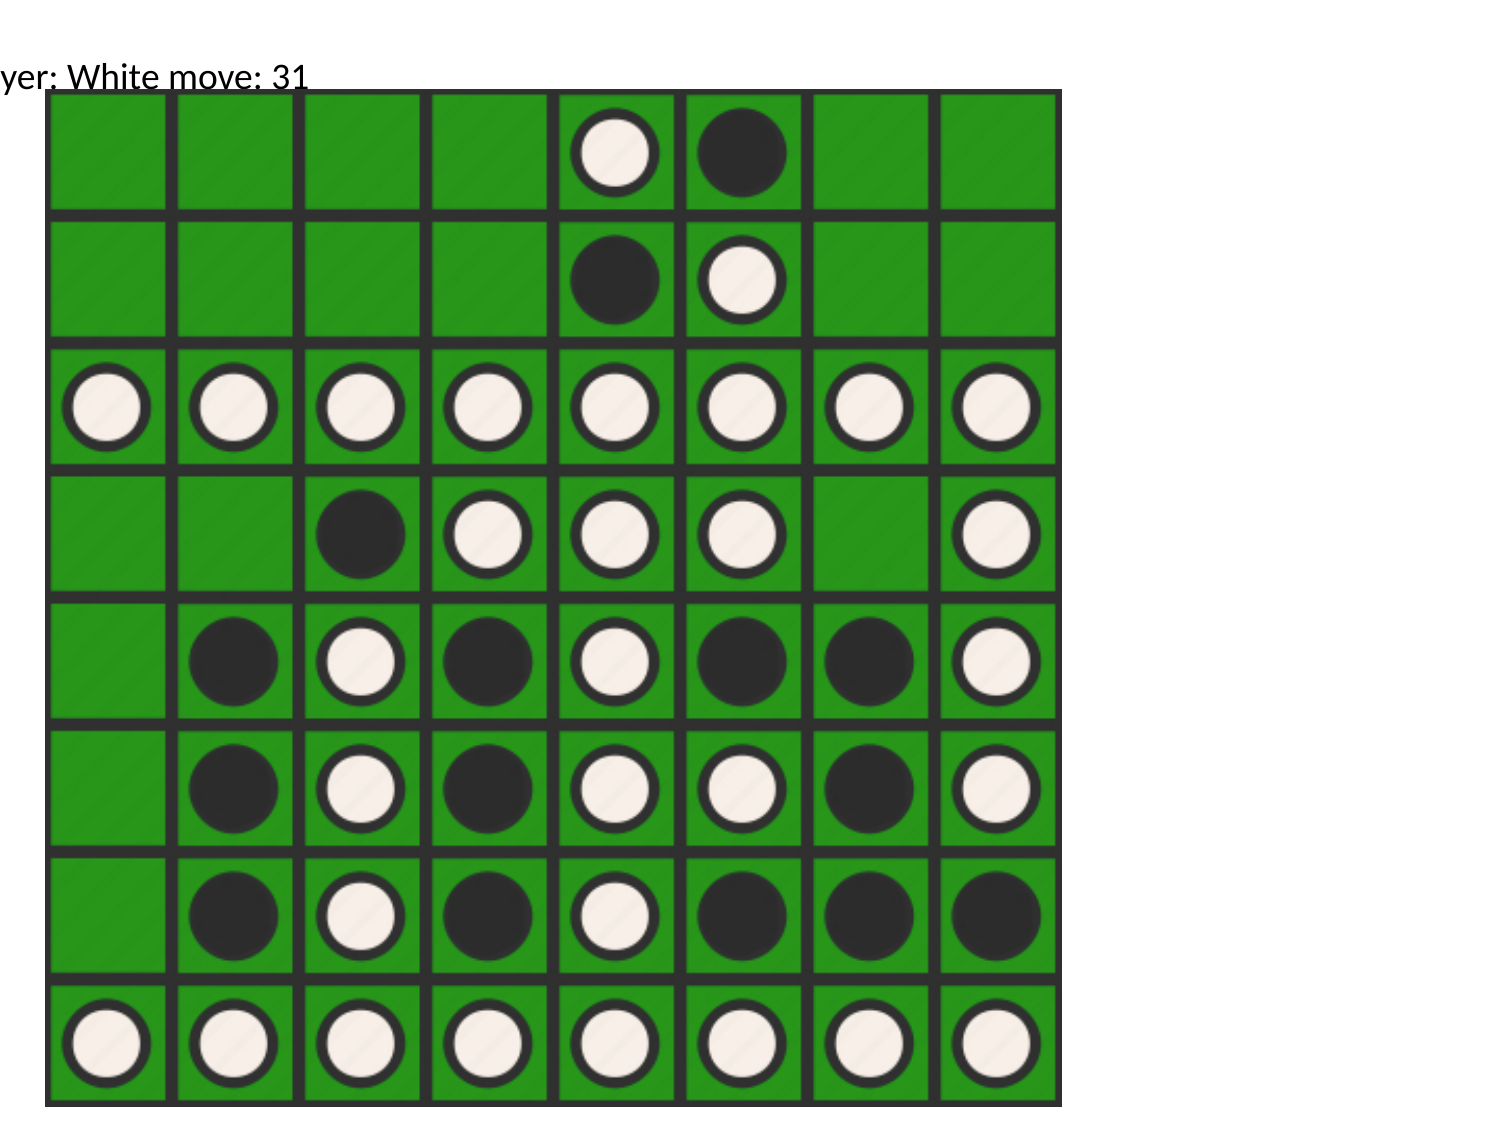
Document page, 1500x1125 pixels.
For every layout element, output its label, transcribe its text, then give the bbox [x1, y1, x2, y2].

picture [44, 89, 1062, 1107]
text_box turn: 42 player: White move: 31 [0, 44, 325, 105]
